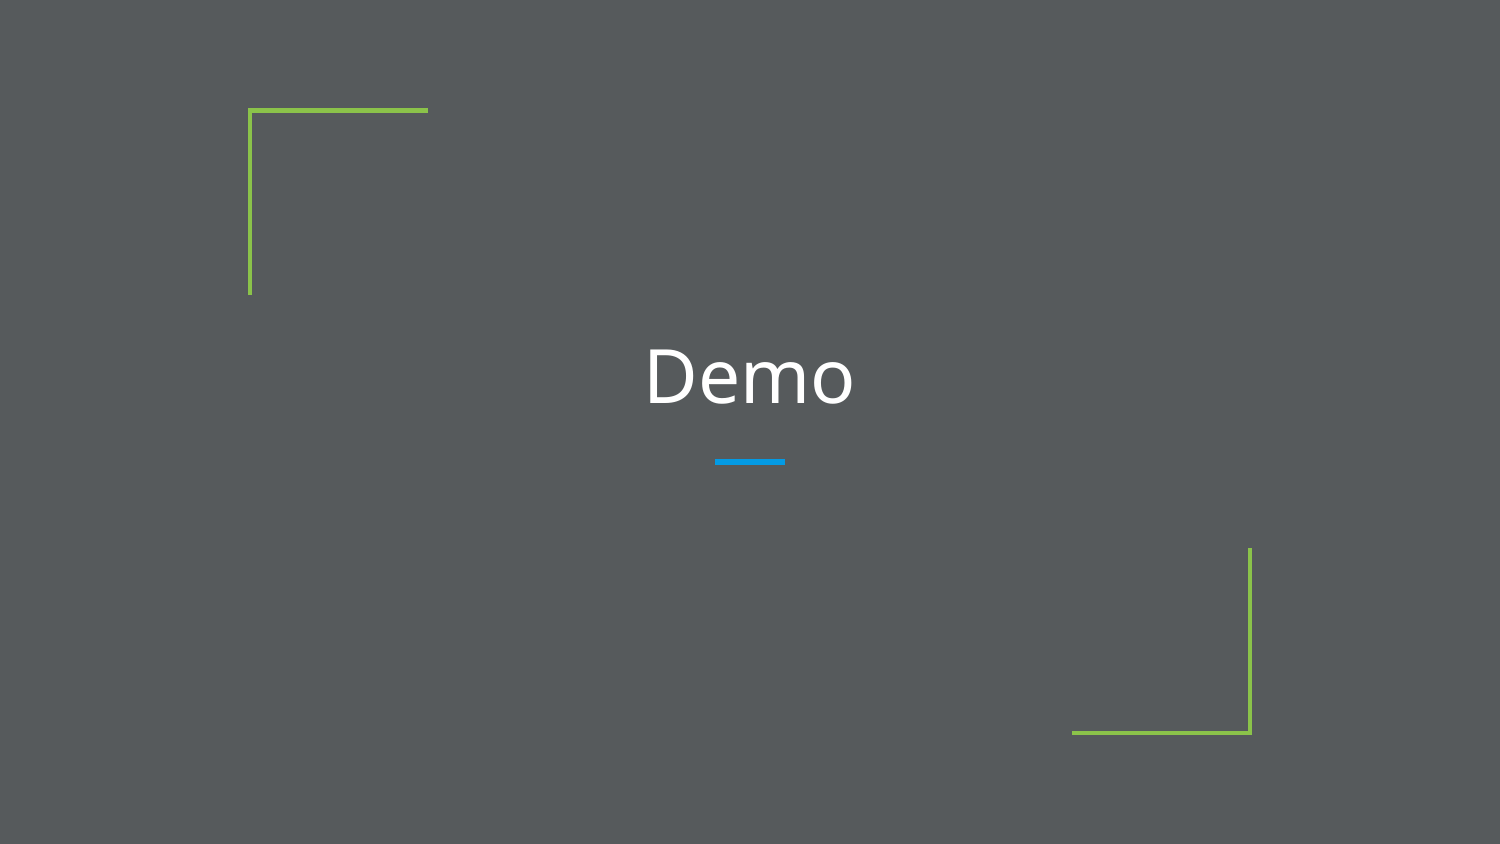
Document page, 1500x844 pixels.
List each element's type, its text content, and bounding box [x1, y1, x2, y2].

title Demo [275, 195, 1225, 435]
